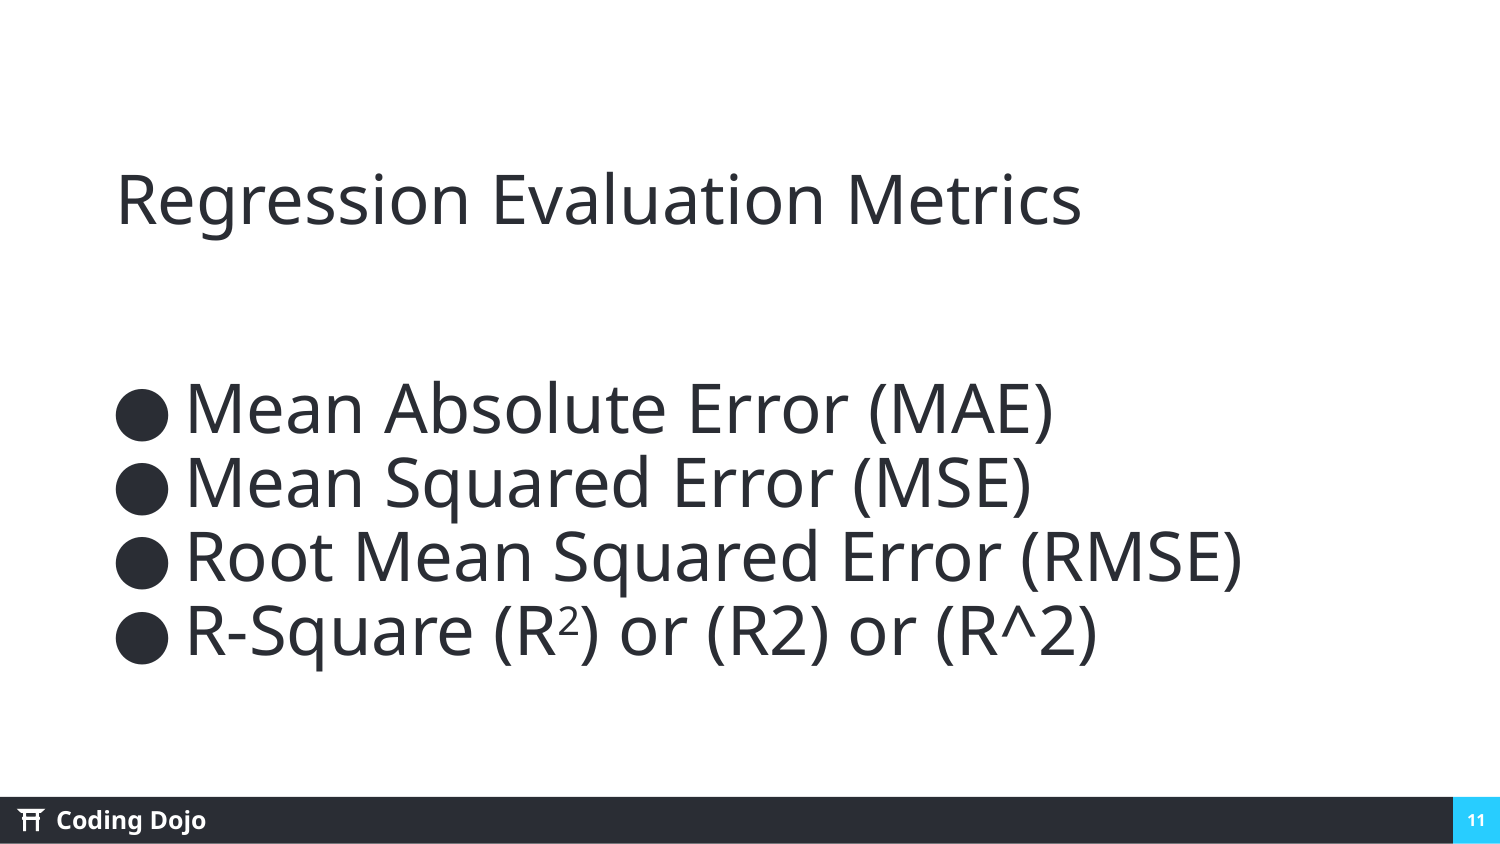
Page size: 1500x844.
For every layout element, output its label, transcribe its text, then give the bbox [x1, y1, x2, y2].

picture [15, 804, 47, 836]
title Regression Evaluation Metrics [103, 140, 1397, 264]
title Mean Absolute Error (MAE) Mean Squared Error (MSE) Root Mean Squared Error (RMSE) R-Square (R2) or (R2) or (R^2) [97, 302, 1390, 742]
